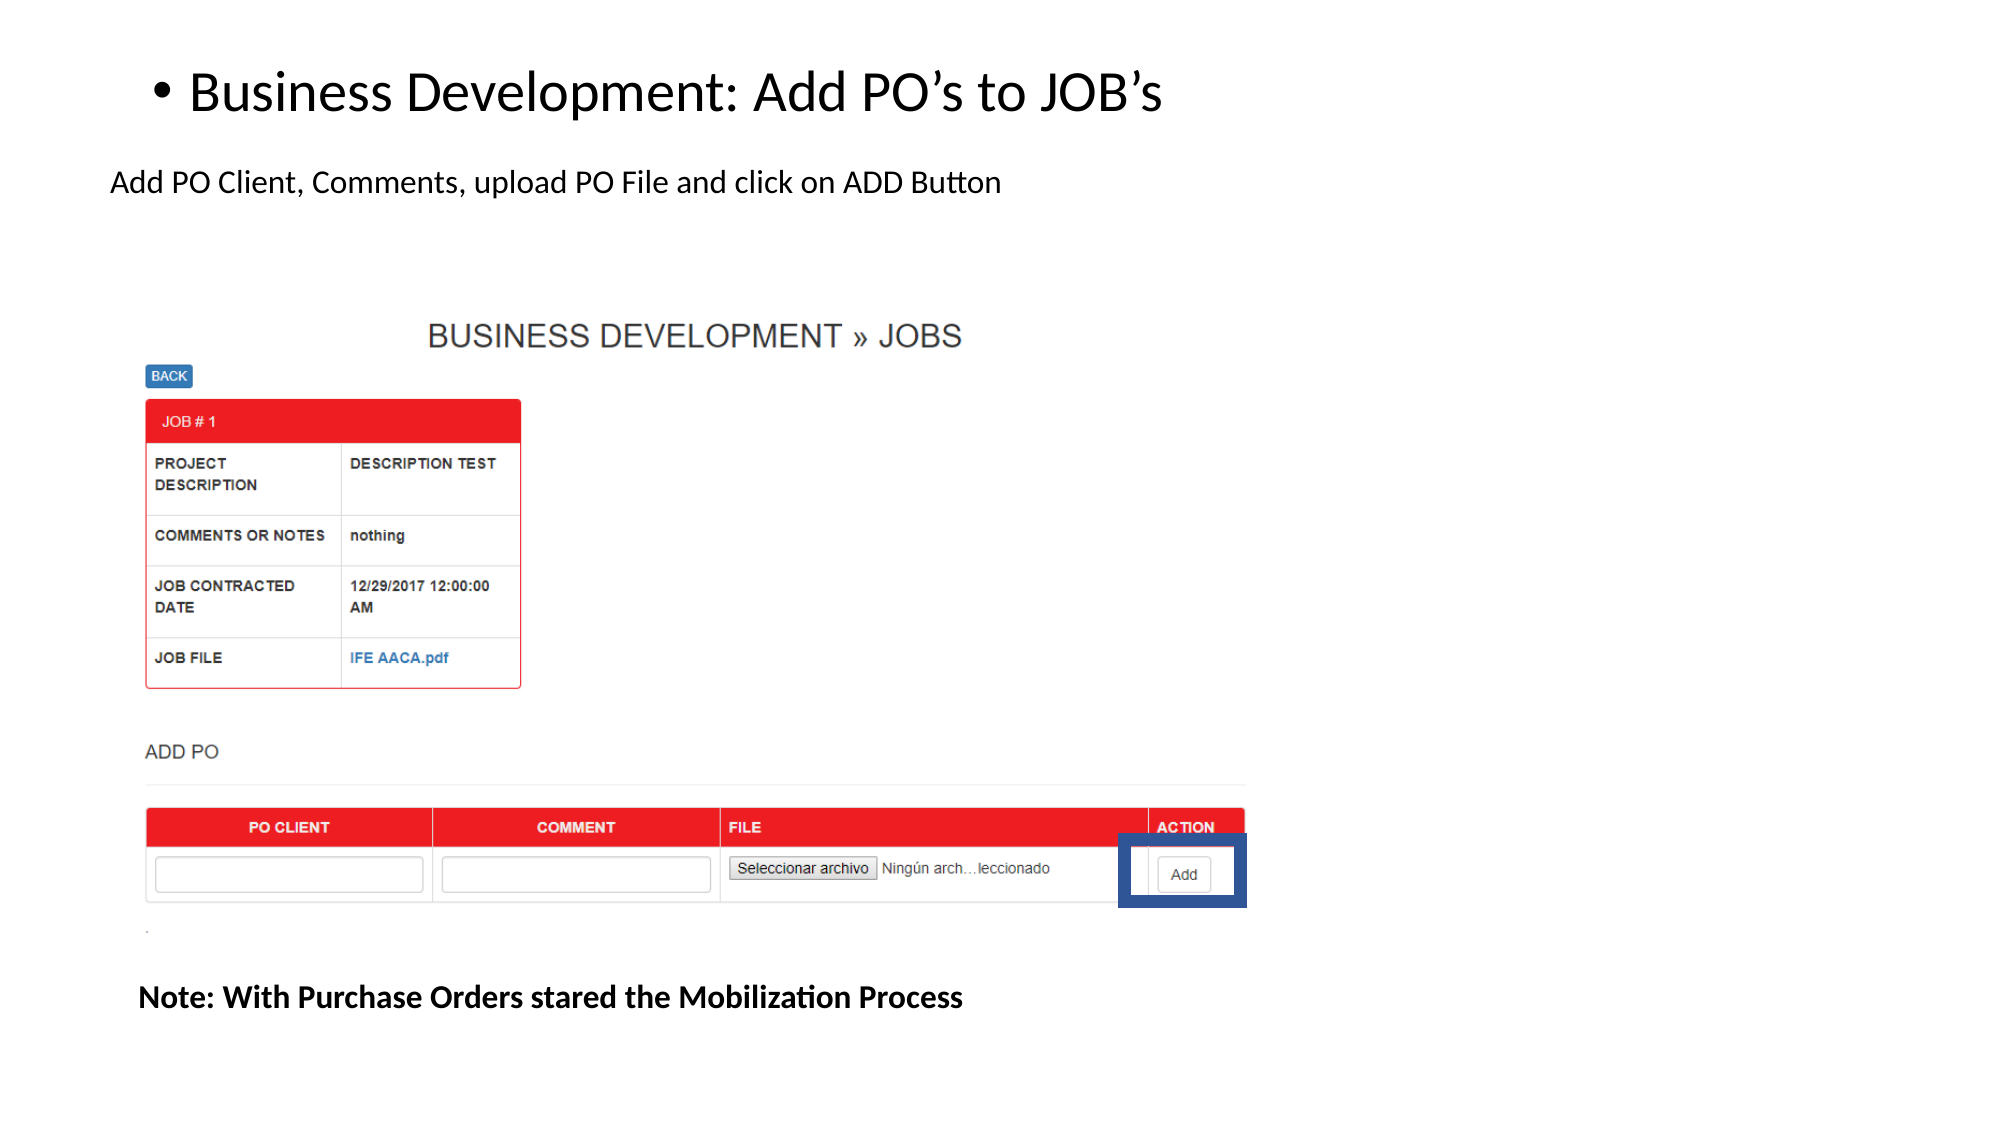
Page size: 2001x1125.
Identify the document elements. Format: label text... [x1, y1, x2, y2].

picture [123, 312, 1280, 939]
text_box Business Development: Add PO’s to JOB’s [137, 54, 1692, 133]
text_box Note: With Purchase Orders stared the Mobilization Process [123, 967, 1211, 1023]
text_box Add PO Client, Comments, upload PO File and click on ADD Button [95, 152, 1183, 208]
